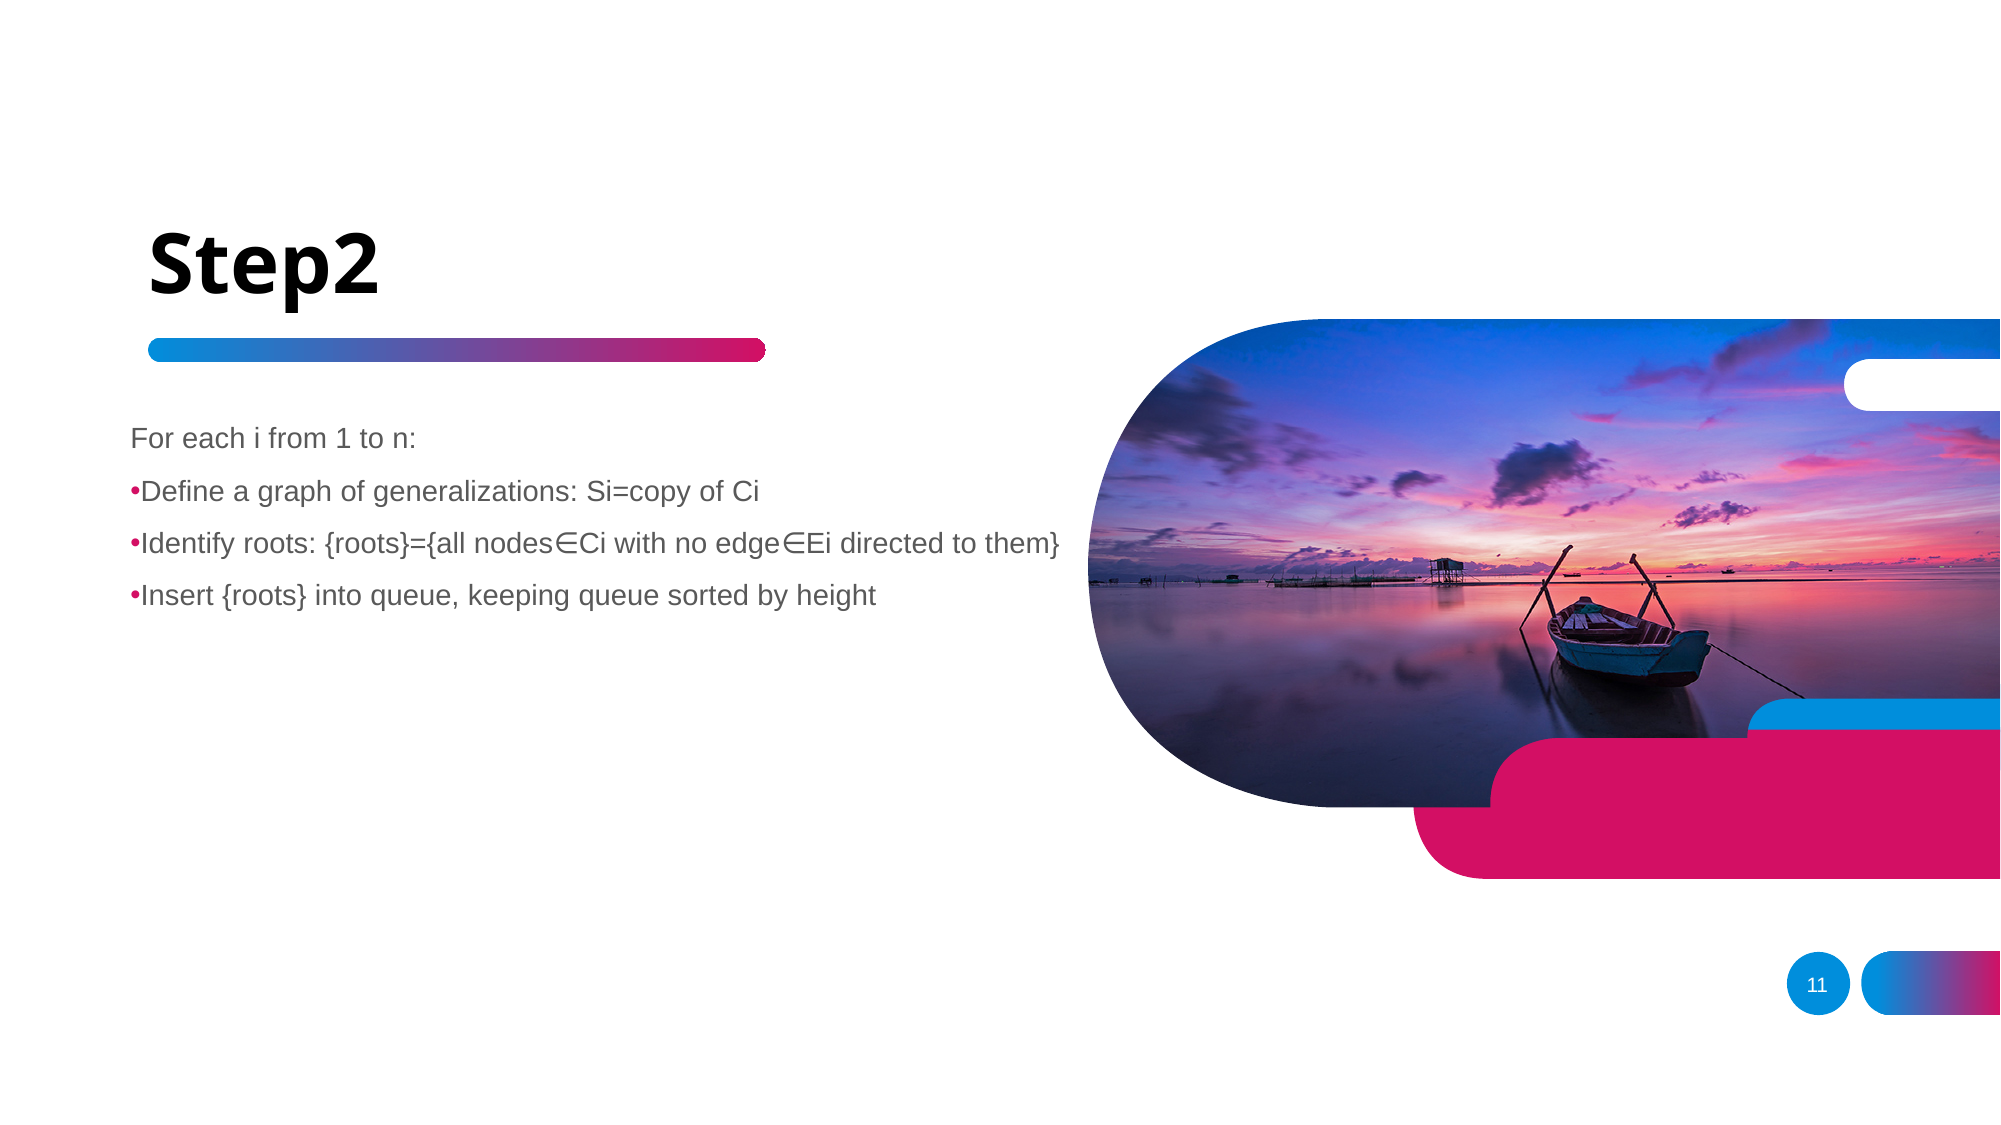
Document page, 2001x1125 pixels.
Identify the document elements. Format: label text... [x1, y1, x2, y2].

list For each i from 1 to n: Define a graph of generalizations: Si=copy of Ci Identify roots: {roots}={all nodes∈Ci with no edge∈Ei directed to them} Insert {roots} into queue, keeping queue sorted by height [115, 415, 1088, 716]
picture [1088, 318, 2001, 808]
slide_number 11 [1772, 954, 1863, 1015]
title Step2 [133, 202, 873, 331]
